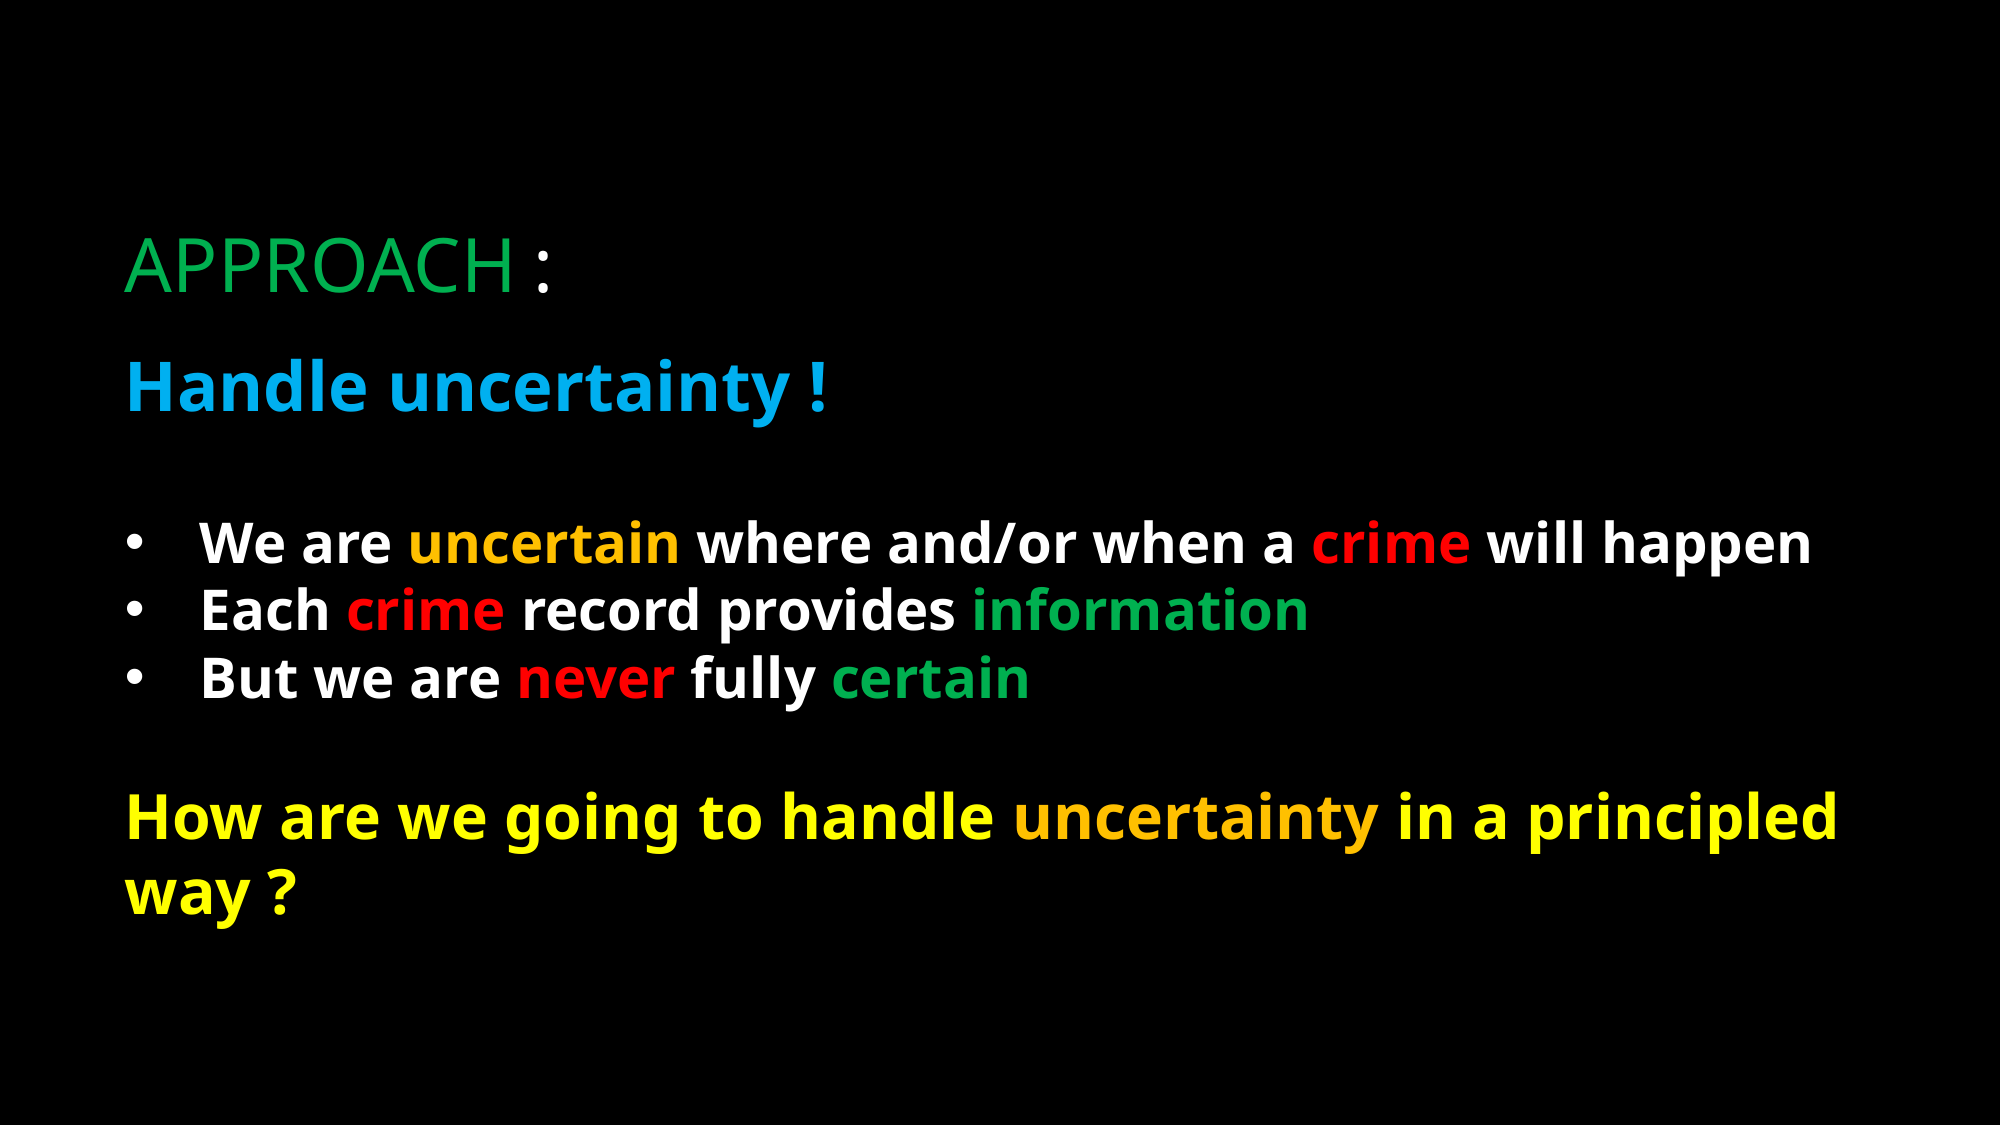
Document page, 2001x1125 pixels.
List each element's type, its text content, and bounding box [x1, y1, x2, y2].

text_box APPROACH : [110, 209, 837, 315]
text_box Handle uncertainty ! We are uncertain where and/or when a crime will happen Each crime record provides information But we are never fully certain How are we going to handle uncertainty in a principled way ? [109, 334, 1892, 935]
